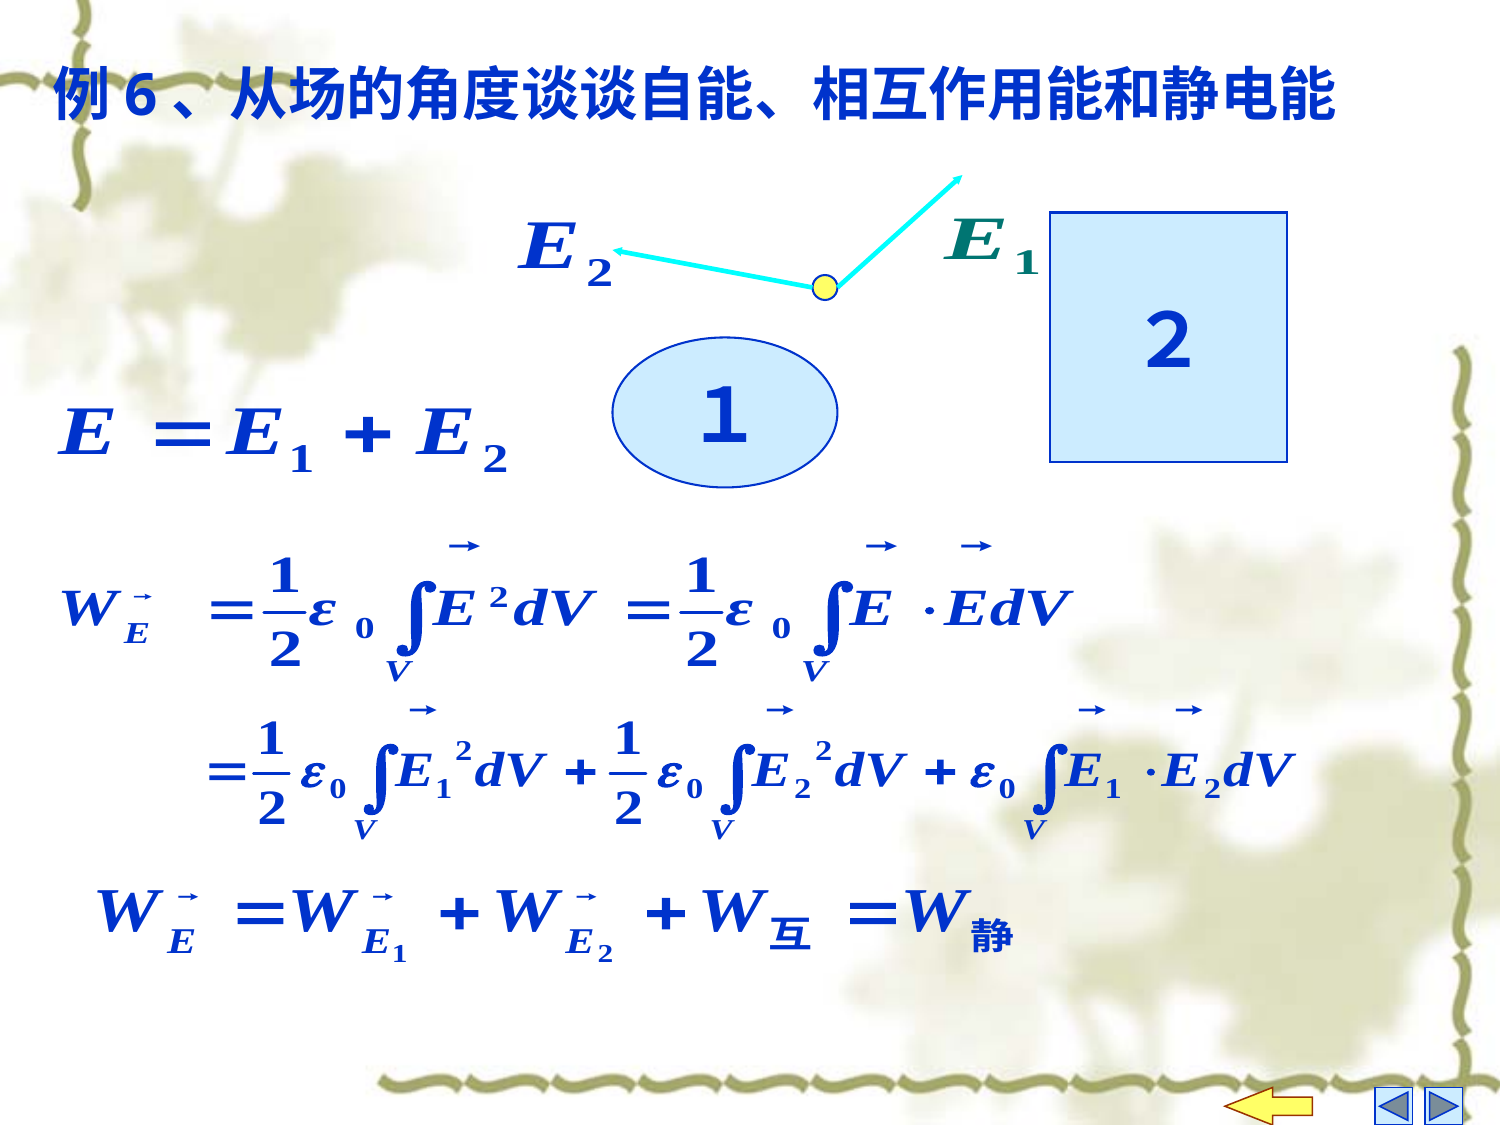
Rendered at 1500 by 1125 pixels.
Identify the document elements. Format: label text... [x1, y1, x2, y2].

text_box 例6、从场的角度谈谈自能、相互作用能和静电能 [37, 50, 1450, 135]
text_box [53, 538, 1091, 689]
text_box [88, 869, 1026, 971]
text_box １ [612, 337, 838, 488]
text_box [812, 275, 838, 300]
picture [0, 0, 1500, 1125]
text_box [924, 187, 1050, 283]
text_box ２ [1049, 212, 1288, 463]
text_box [948, 174, 963, 187]
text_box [41, 373, 517, 481]
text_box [499, 187, 626, 295]
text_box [194, 704, 1308, 846]
